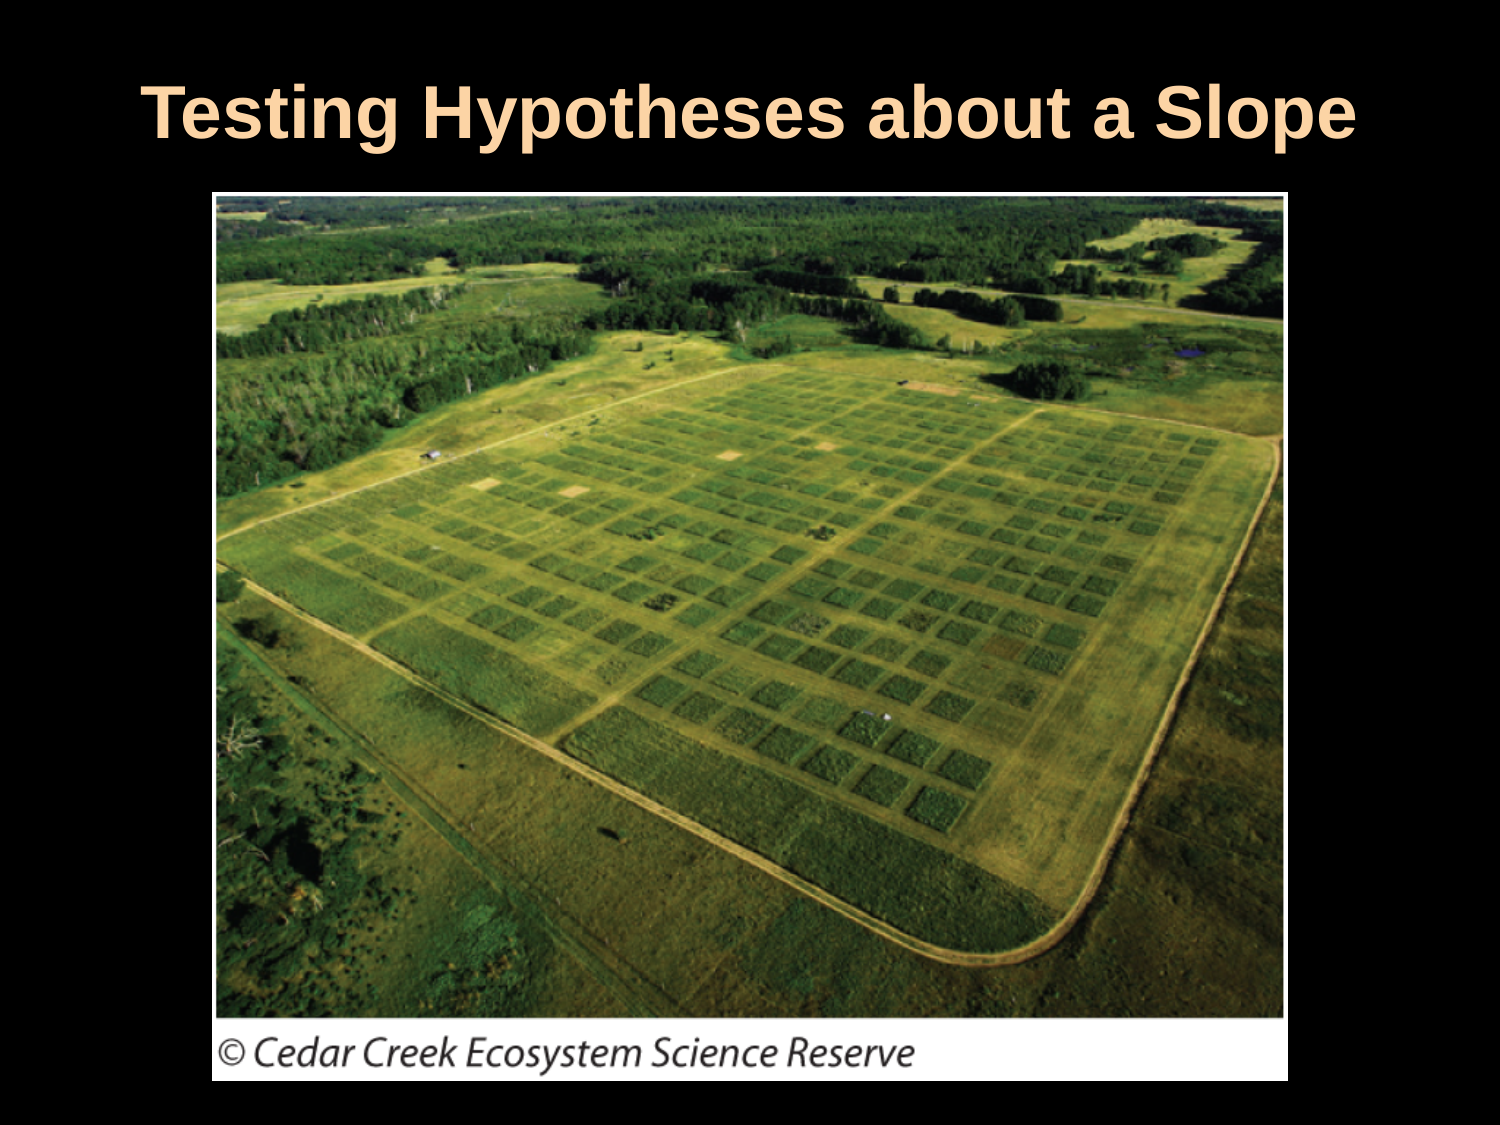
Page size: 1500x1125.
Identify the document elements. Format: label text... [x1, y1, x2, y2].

text_box Testing Hypotheses about a Slope [125, 55, 1375, 161]
picture [211, 192, 1289, 1081]
